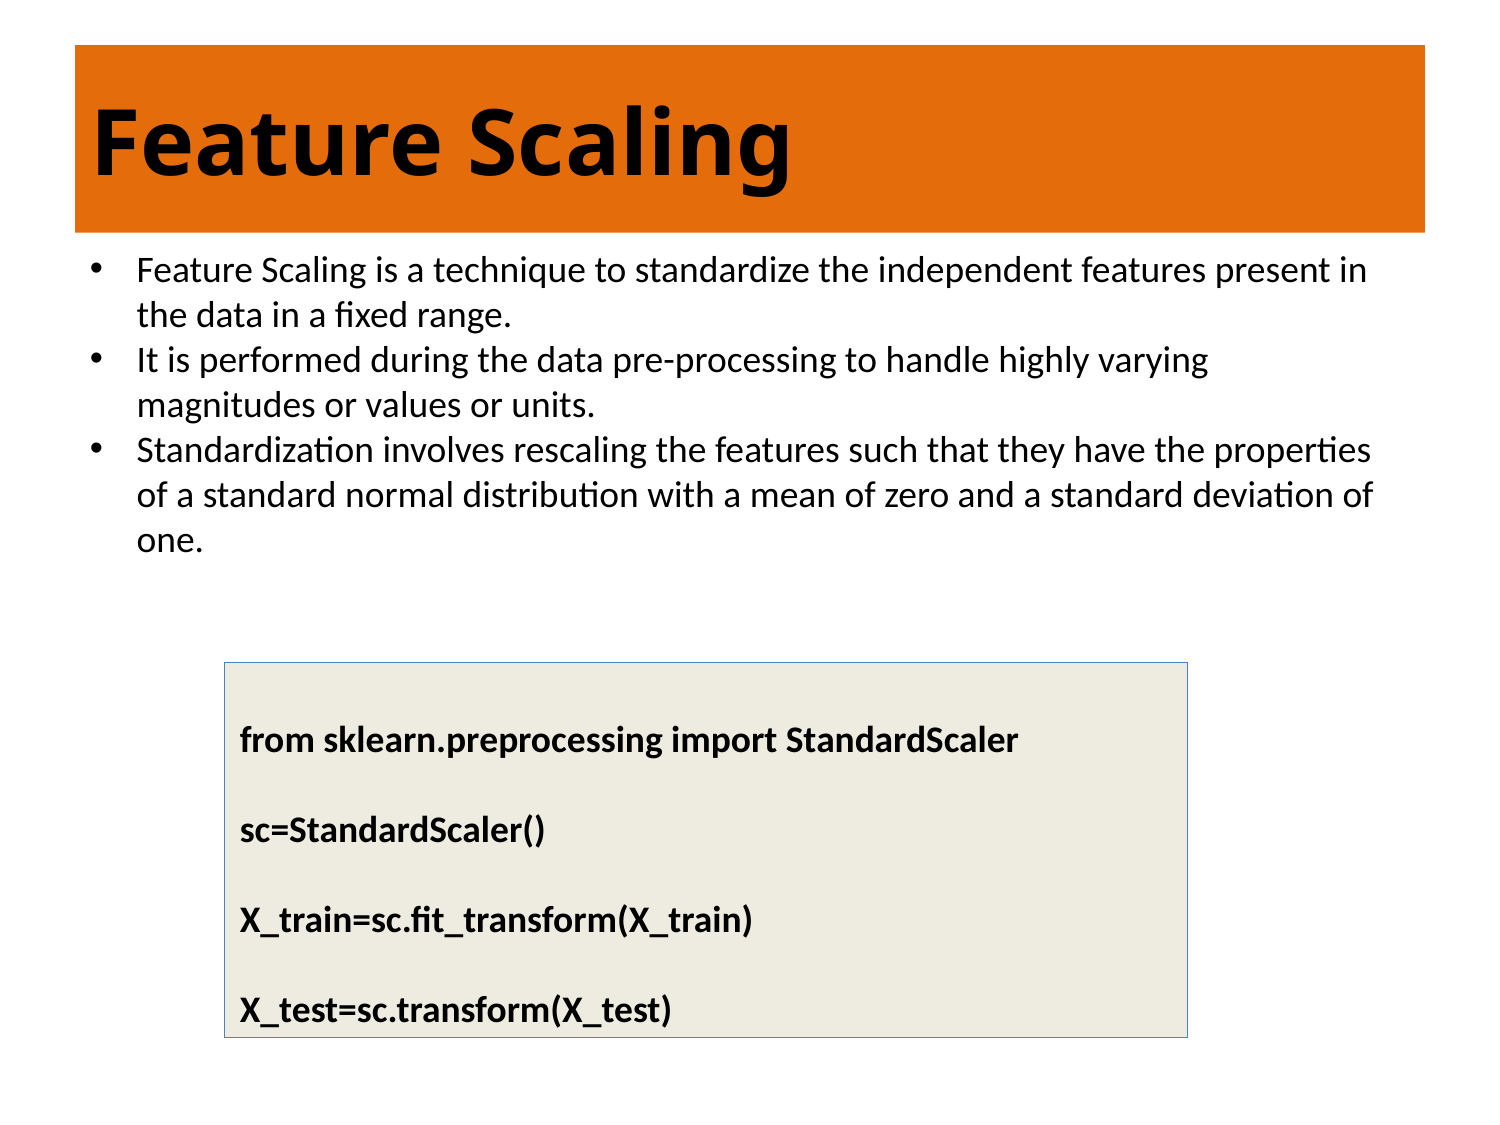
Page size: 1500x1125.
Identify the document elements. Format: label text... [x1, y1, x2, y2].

title Feature Scaling [75, 45, 1425, 233]
text_box Feature Scaling is a technique to standardize the independent features present in the data in a fixed range. It is performed during the data pre-processing to handle highly varying magnitudes or values or units. Standardization involves rescaling the features such that they have the properties of a standard normal distribution with a mean of zero and a standard deviation of one. [74, 237, 1413, 568]
text_box from sklearn.preprocessing import StandardScaler sc=StandardScaler() X_train=sc.fit_transform(X_train) X_test=sc.transform(X_test) [224, 662, 1188, 1038]
